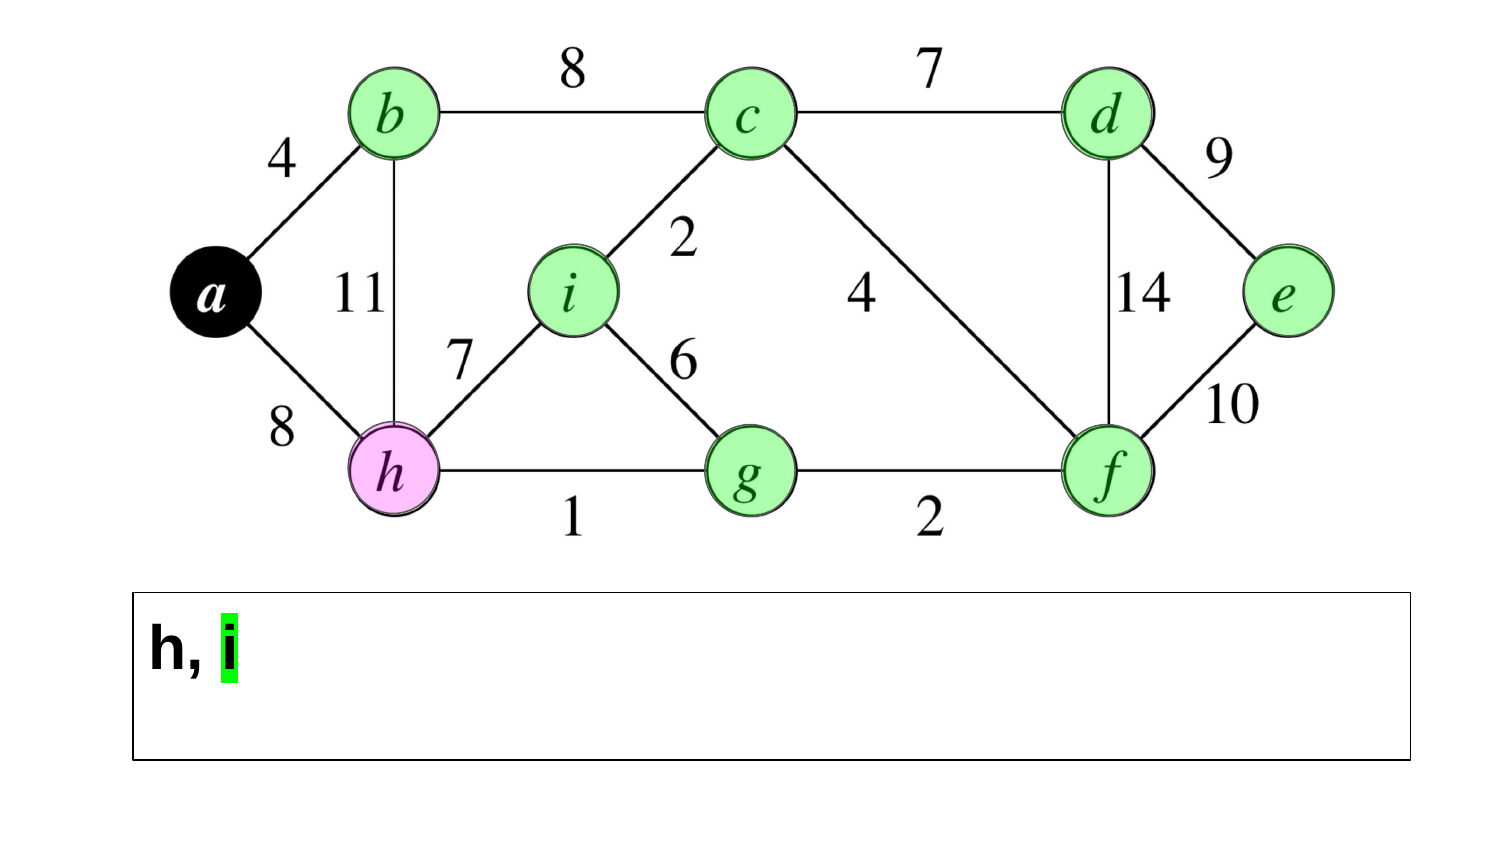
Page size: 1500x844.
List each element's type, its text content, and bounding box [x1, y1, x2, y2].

text_box h, i [133, 592, 1411, 760]
picture [158, 46, 1342, 548]
